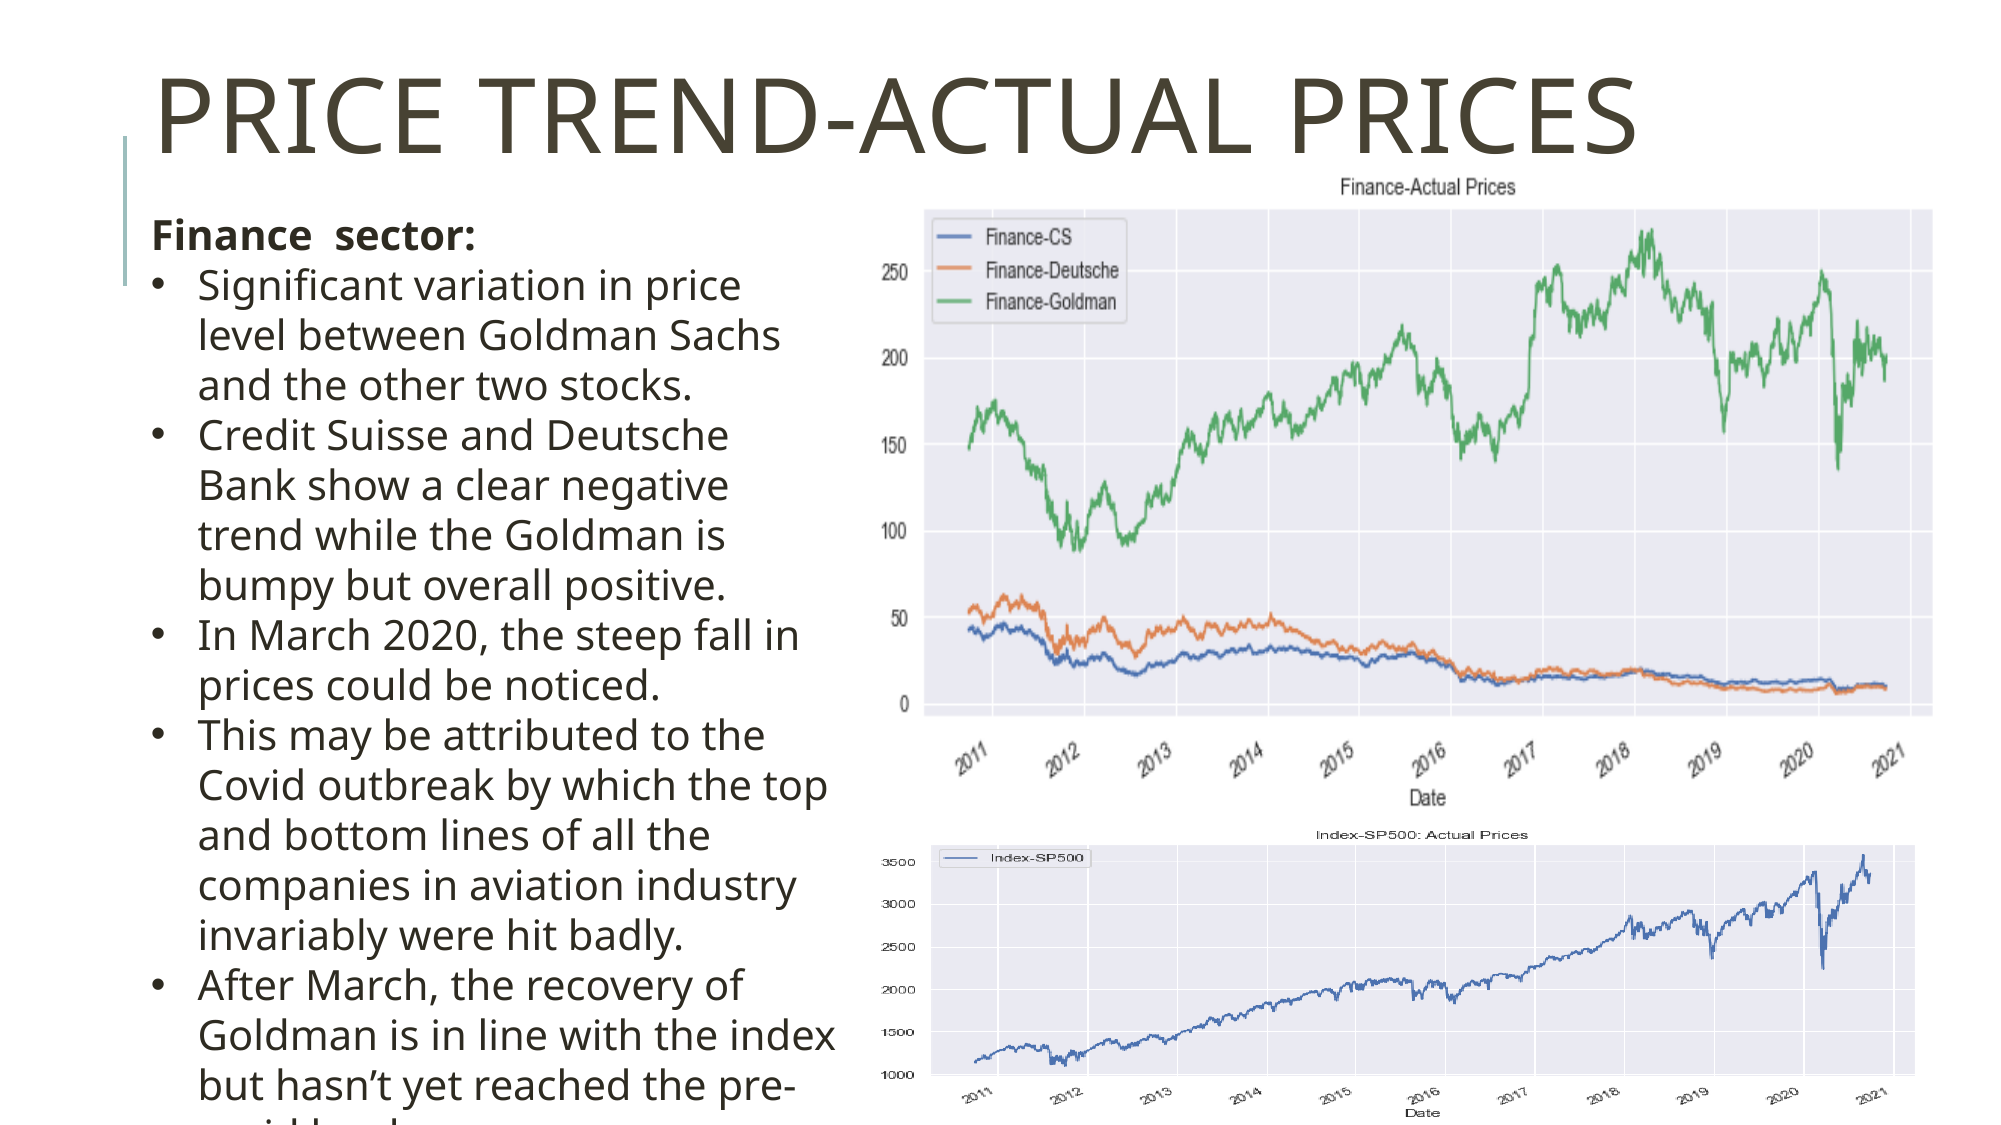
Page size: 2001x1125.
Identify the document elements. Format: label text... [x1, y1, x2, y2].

title Price Trend-Actual Prices [137, 59, 1863, 188]
text_box Finance sector: Significant variation in price level between Goldman Sachs and the other two stocks. Credit Suisse and Deutsche Bank show a clear negative trend while the Goldman is bumpy but overall positive. In March 2020, the steep fall in prices could be noticed. This may be attributed to the Covid outbreak by which the top and bottom lines of all the companies in aviation industry invariably were hit badly. After March, the recovery of Goldman is in line with the index but hasn’t yet reached the pre-covid levels. [136, 201, 854, 1125]
picture [869, 825, 1926, 1125]
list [869, 164, 1942, 825]
